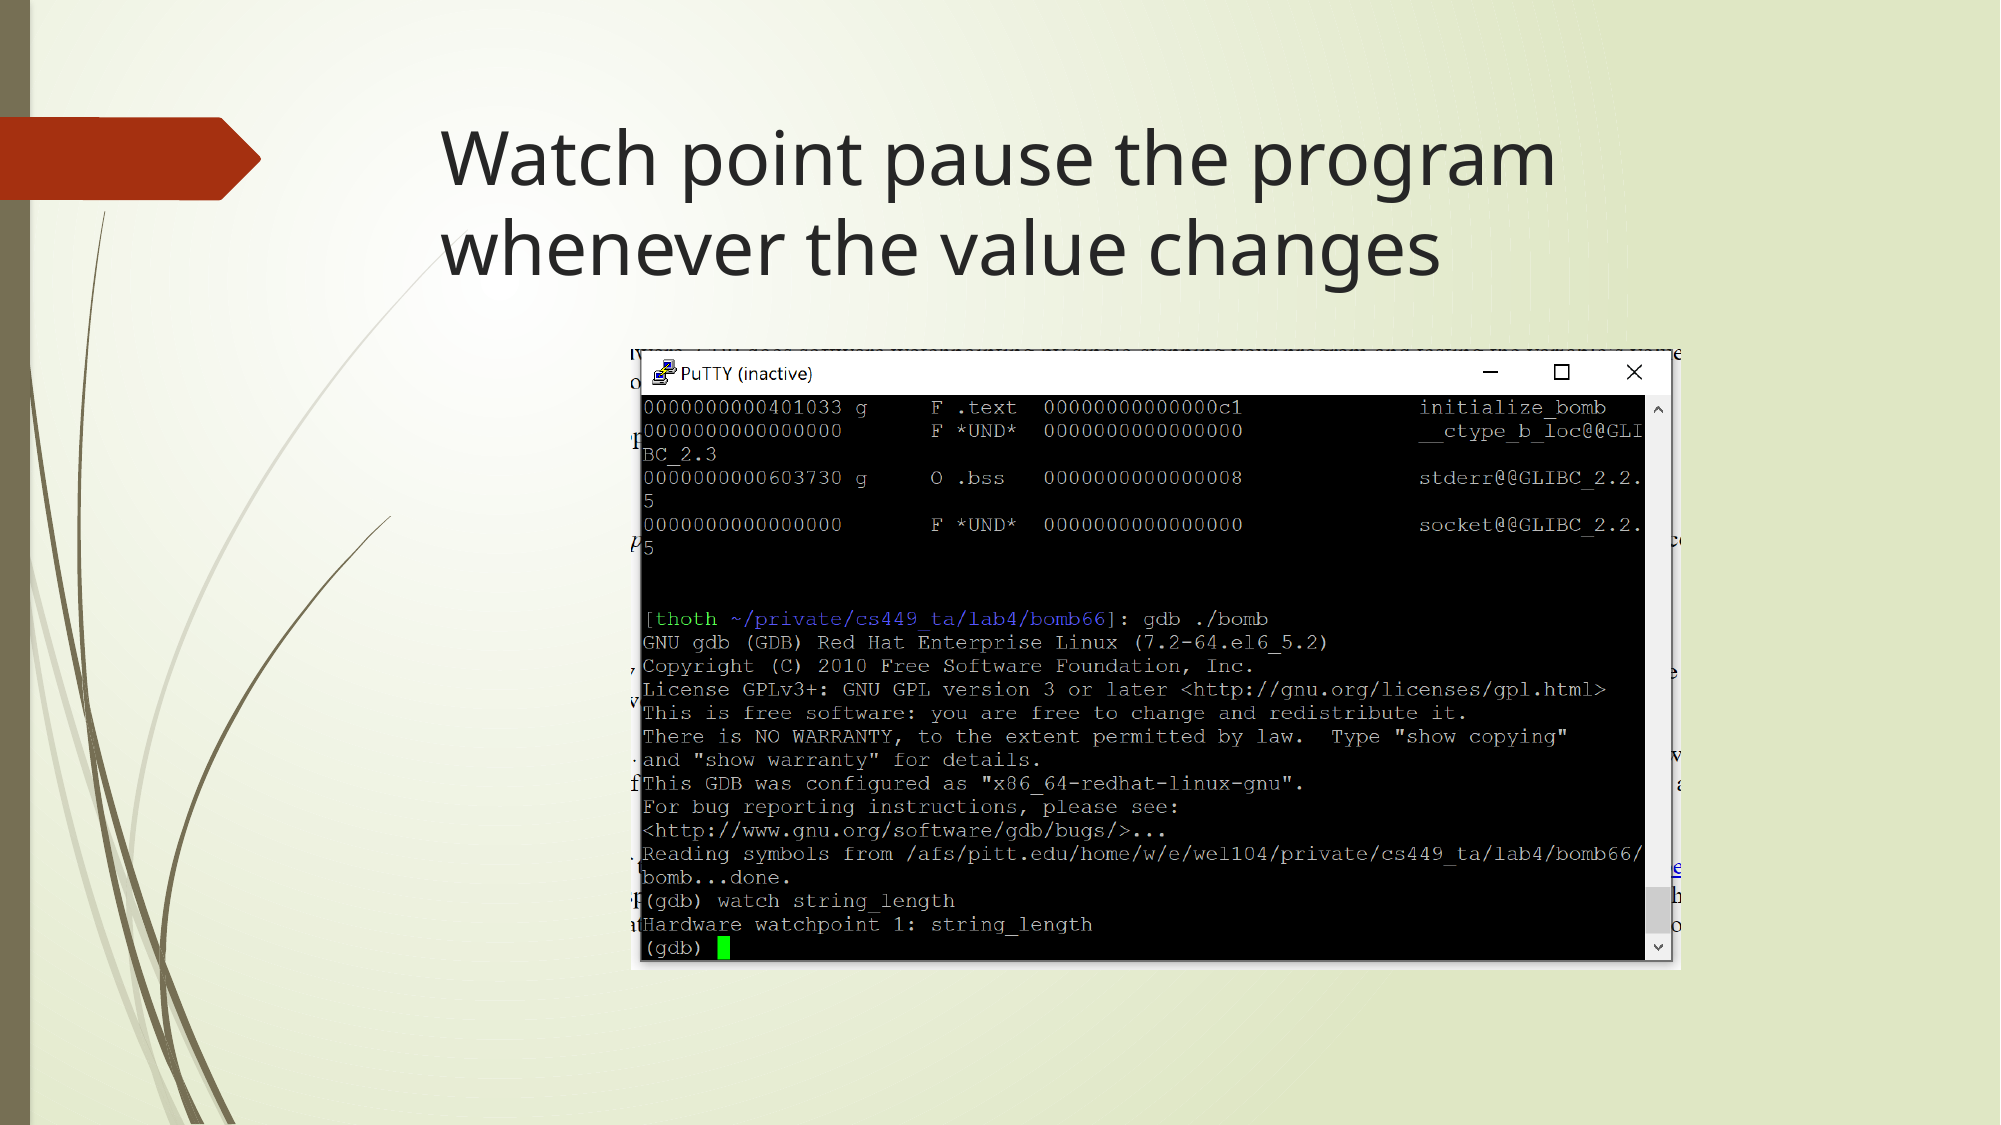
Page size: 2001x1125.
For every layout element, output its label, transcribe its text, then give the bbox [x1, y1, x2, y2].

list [631, 349, 1681, 971]
title Watch point pause the program whenever the value changes [425, 102, 1888, 313]
